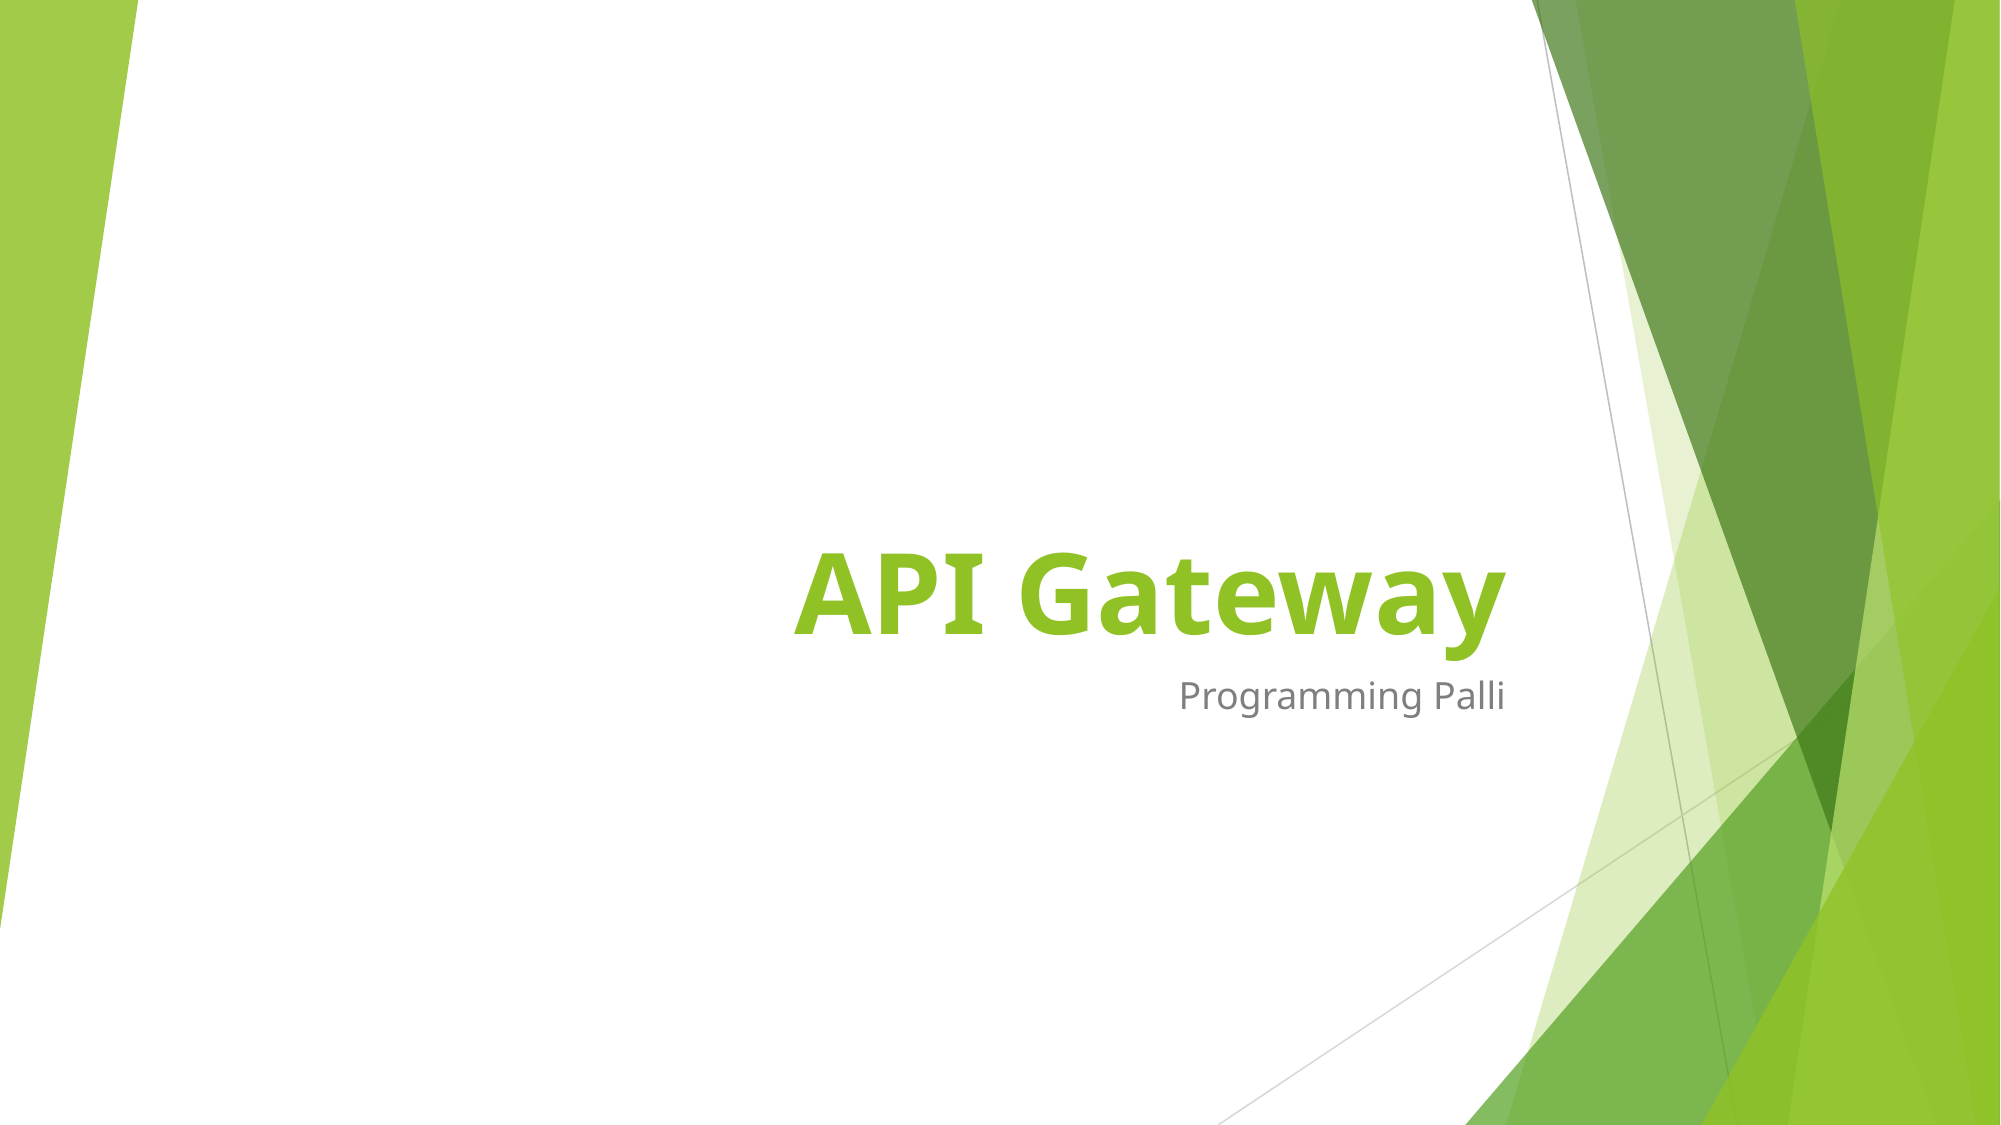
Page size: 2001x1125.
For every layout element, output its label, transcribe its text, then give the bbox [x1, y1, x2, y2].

title API Gateway [110, 394, 1522, 665]
subtitle Programming Palli [247, 664, 1522, 845]
